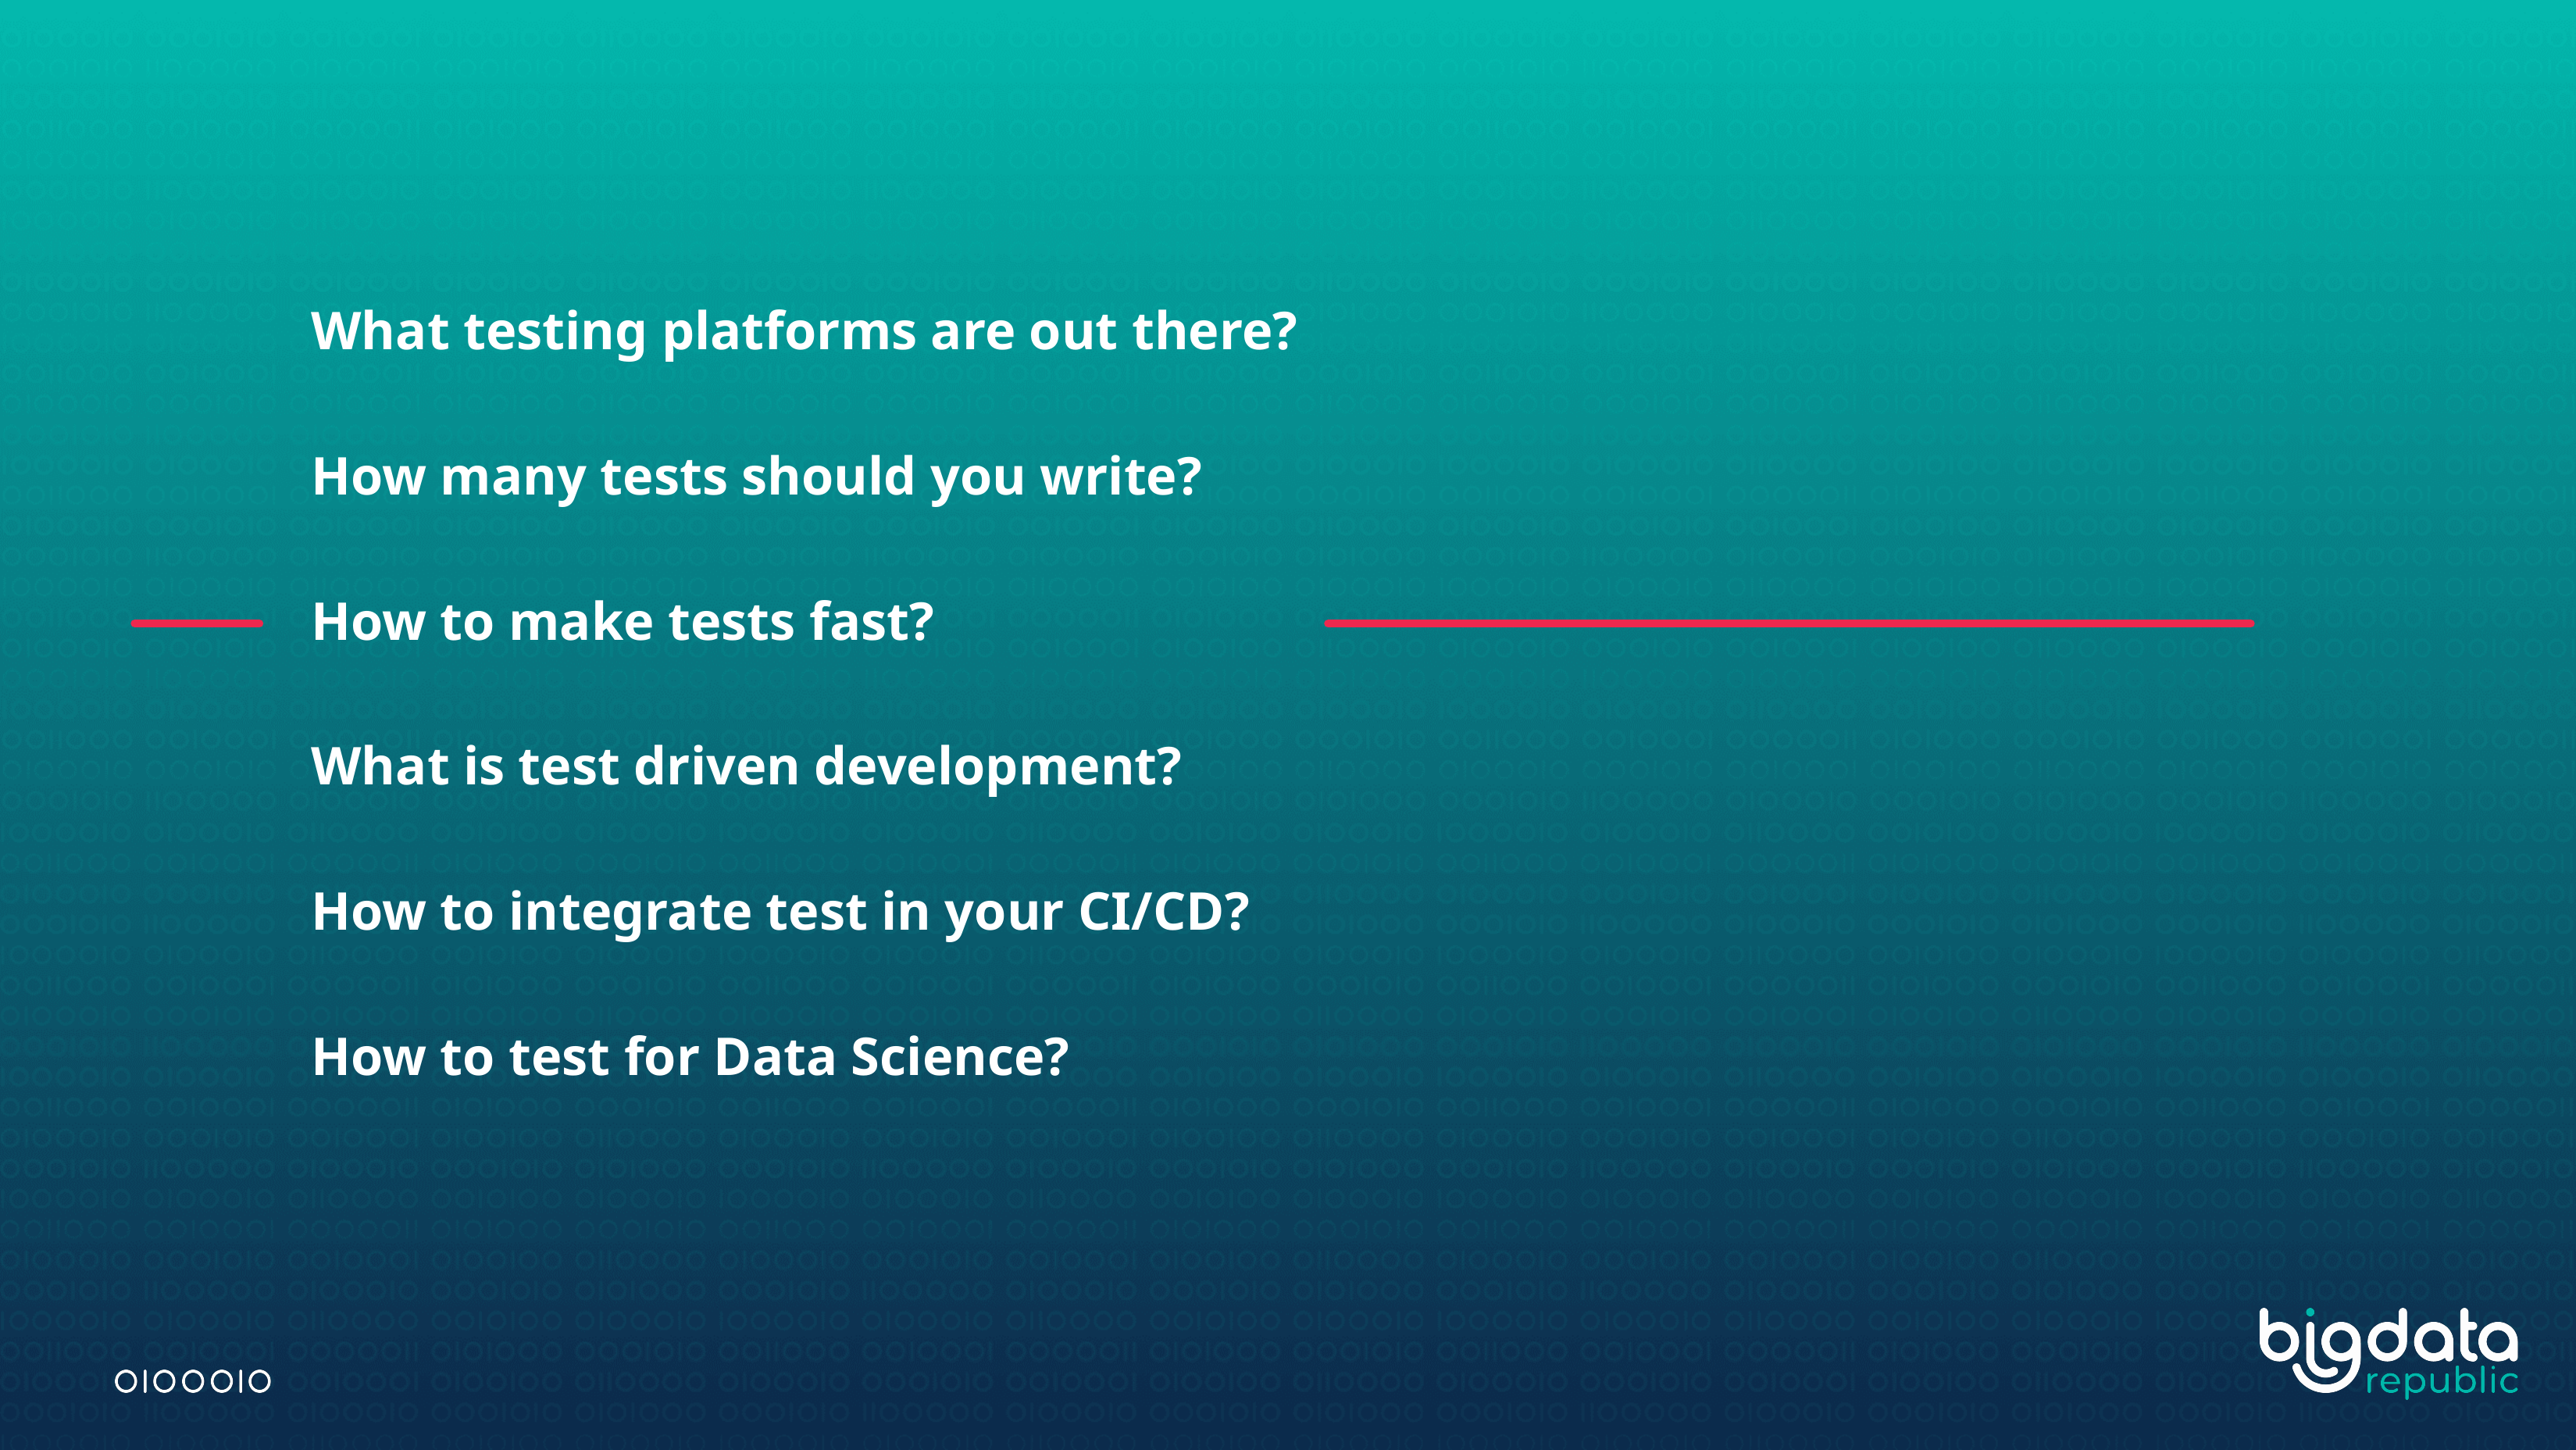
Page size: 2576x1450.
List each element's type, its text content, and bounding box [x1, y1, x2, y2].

text_box What is test driven development? [299, 727, 1572, 802]
text_box How to integrate test in your CI/CD? [299, 872, 1572, 947]
text_box What testing platforms are out there? [299, 291, 1572, 366]
text_box How to test for Data Science? [299, 1017, 1572, 1091]
picture [0, 0, 2576, 1450]
text_box How to make tests fast? [299, 582, 1572, 623]
text_box How many tests should you write? [299, 437, 1572, 512]
text_box How to make tests fast? [299, 633, 1572, 656]
